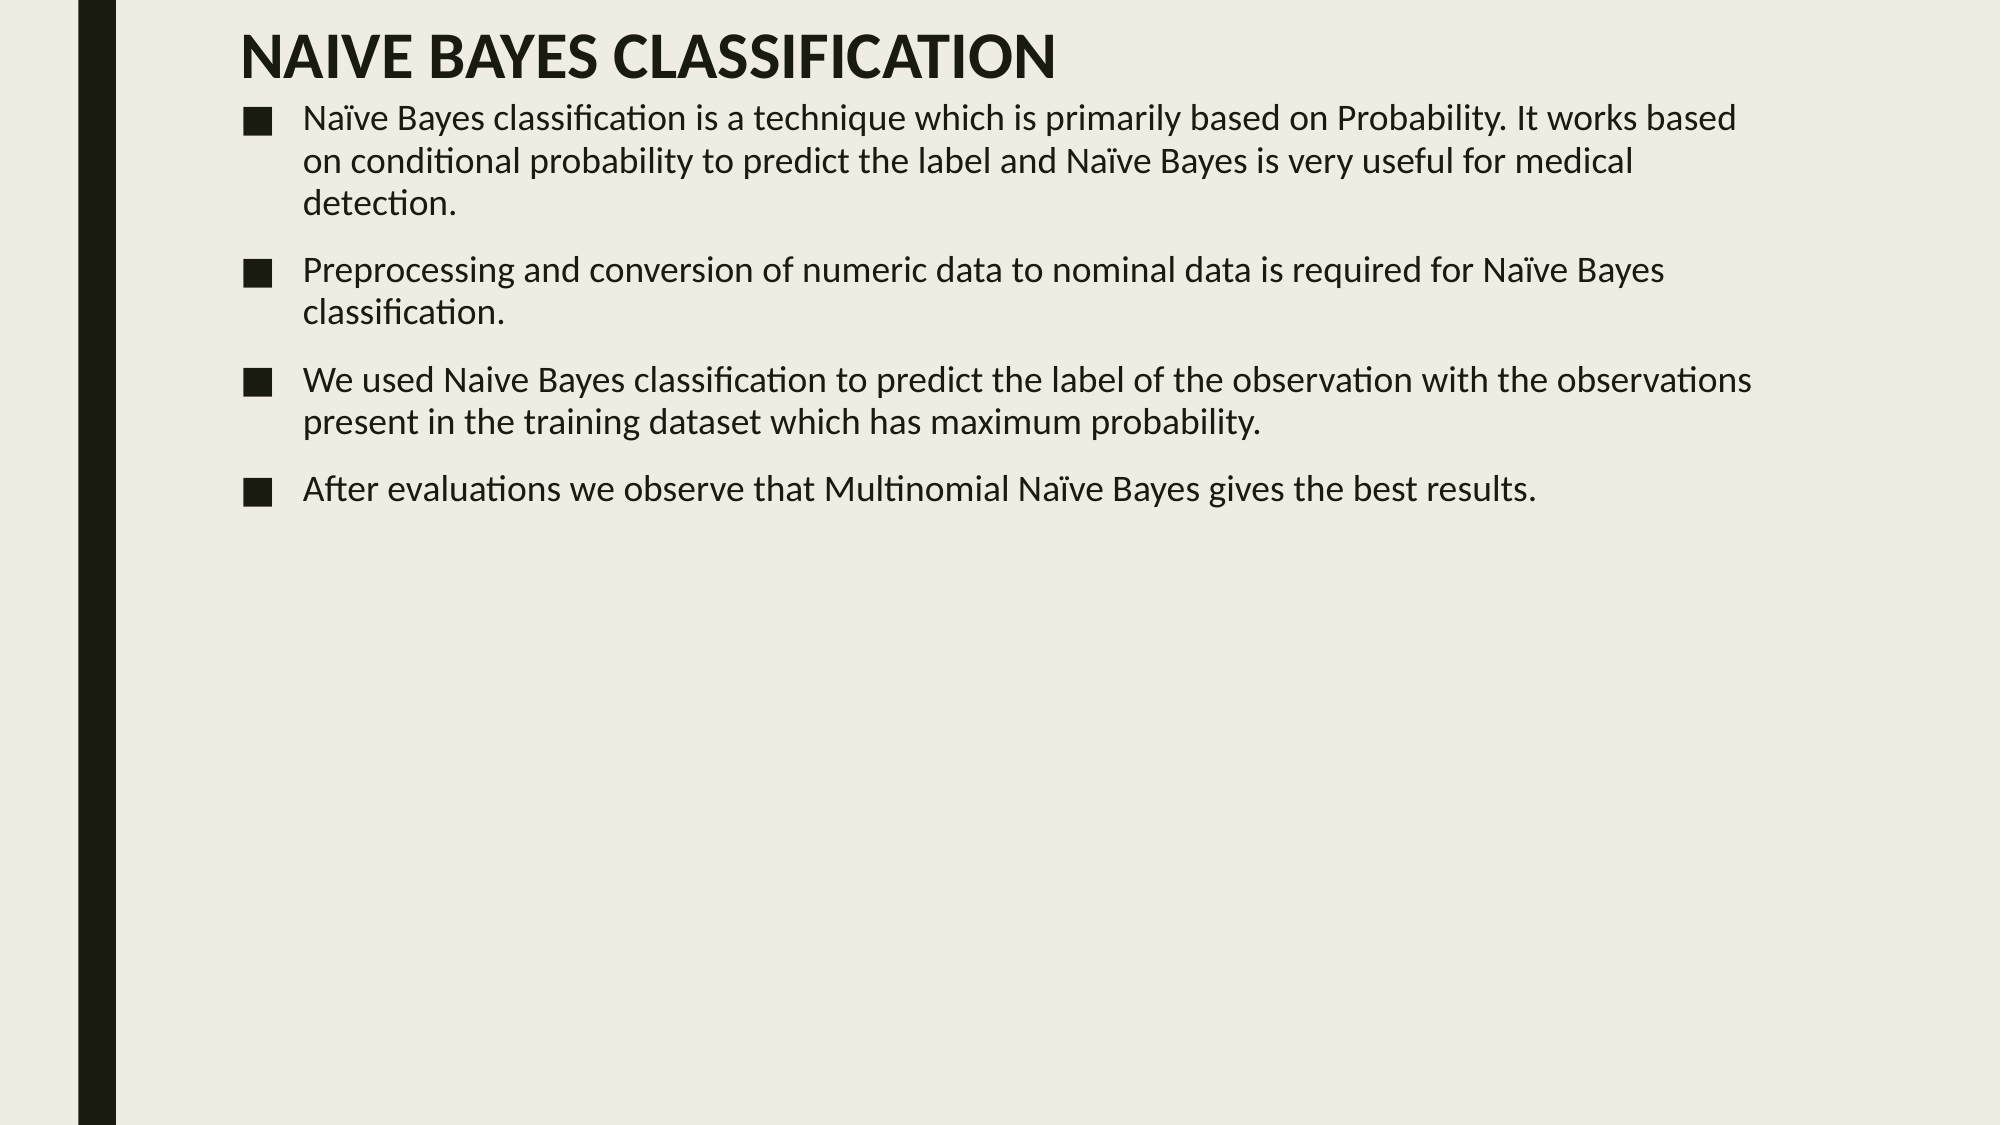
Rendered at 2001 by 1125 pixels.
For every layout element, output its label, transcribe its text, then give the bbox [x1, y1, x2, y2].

list Naïve Bayes classification is a technique which is primarily based on Probability. It works based on conditional probability to predict the label and Naïve Bayes is very useful for medical detection. Preprocessing and conversion of numeric data to nominal data is required for Naïve Bayes classification. We used Naive Bayes classification to predict the label of the observation with the observations present in the training dataset which has maximum probability. After evaluations we observe that Multinomial Naïve Bayes gives the best results. [225, 89, 1800, 963]
title NAIVE BAYES CLASSIFICATION [225, 13, 1800, 89]
